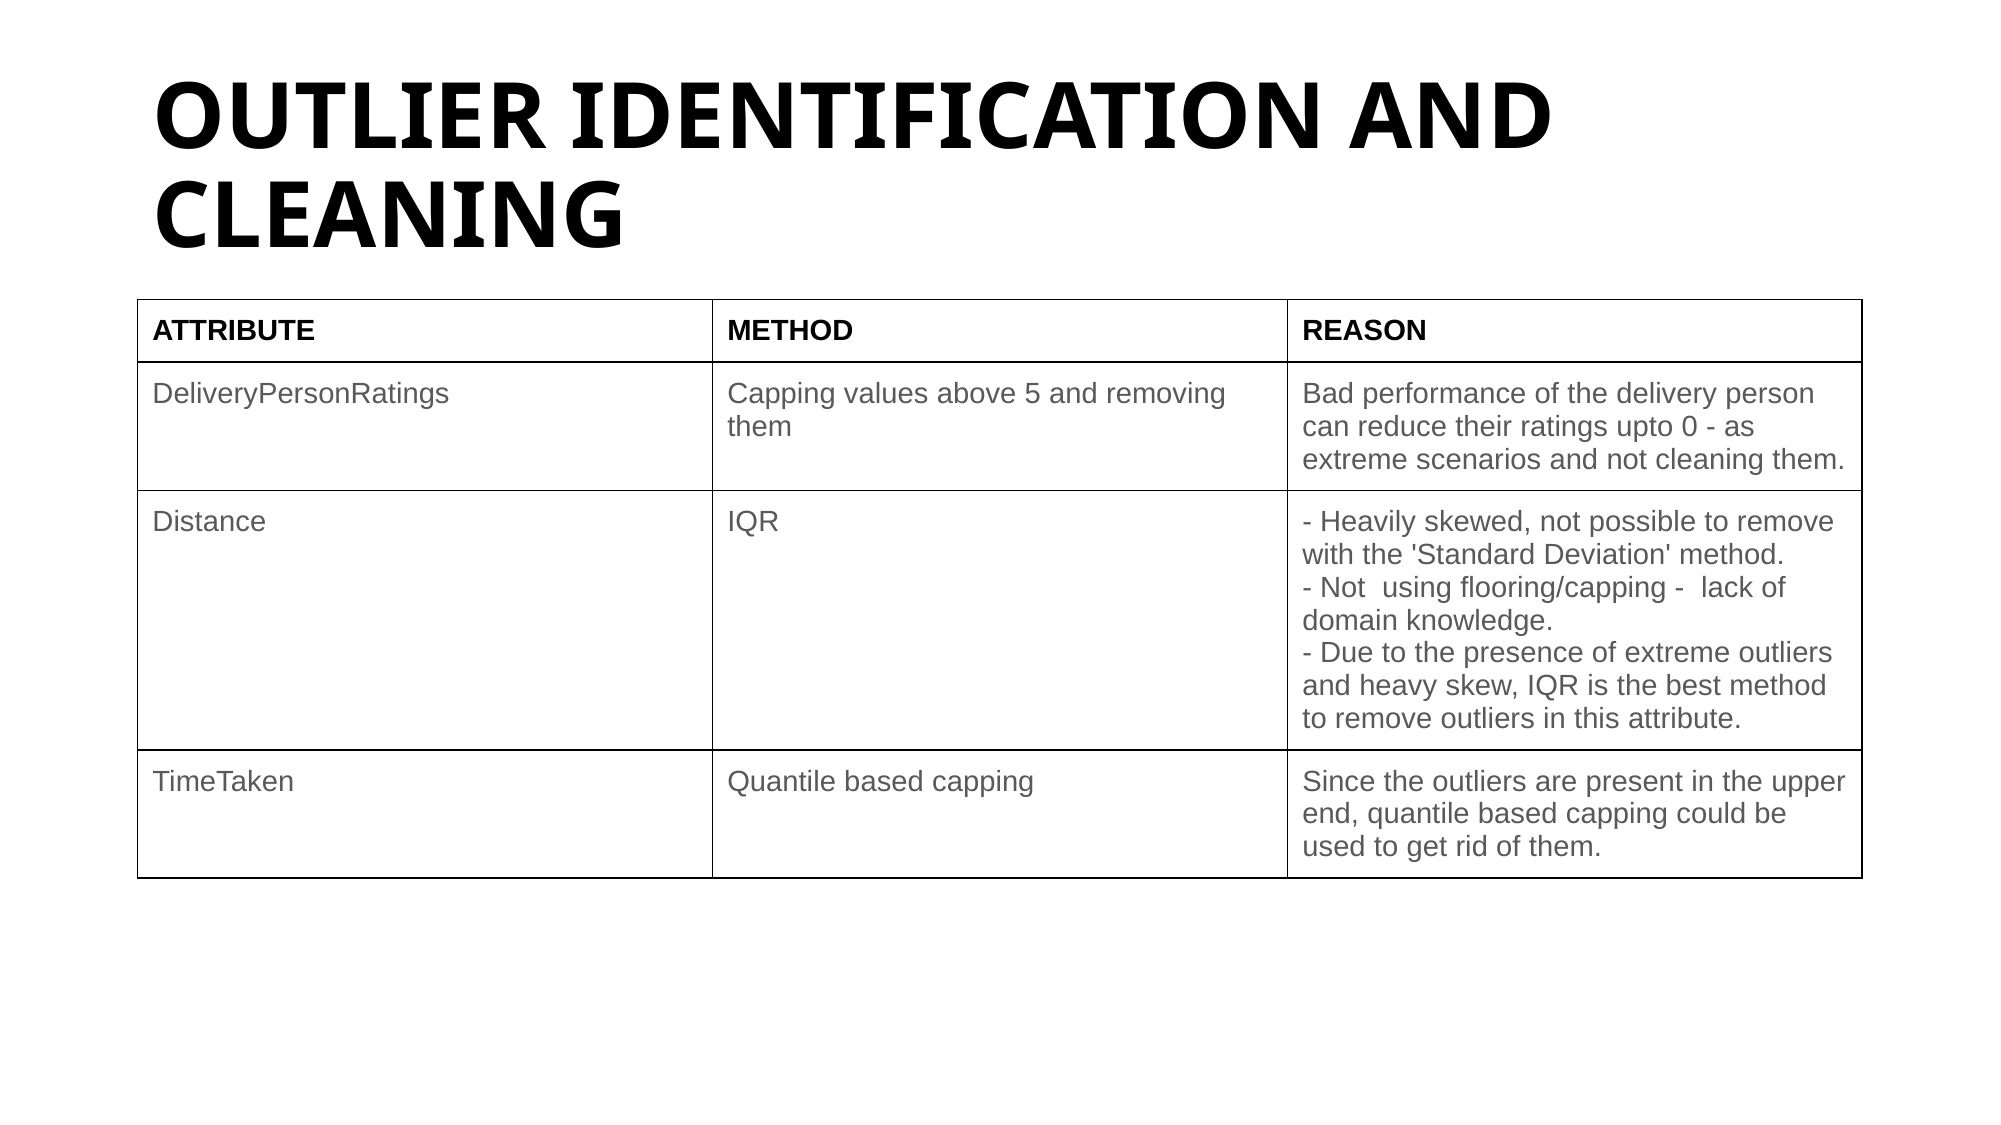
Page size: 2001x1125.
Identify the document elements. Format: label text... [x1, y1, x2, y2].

table_cell TimeTaken [138, 751, 712, 877]
table_cell DeliveryPersonRatings [138, 363, 712, 490]
table_cell Distance [138, 491, 712, 749]
title OUTLIER IDENTIFICATION AND CLEANING [137, 59, 1863, 278]
table_header REASON [1288, 300, 1861, 361]
table_cell IQR [713, 491, 1287, 749]
table_cell Since the outliers are present in the upper end, quantile based capping could be used to get rid of them. [1288, 751, 1861, 877]
table_cell Capping values above 5 and removing them [713, 363, 1287, 490]
table_cell Bad performance of the delivery person can reduce their ratings upto 0 - as extreme scenarios and not cleaning them. [1288, 363, 1861, 490]
table_header METHOD [713, 300, 1287, 361]
table_cell - Heavily skewed, not possible to remove with the 'Standard Deviation' method. - Not using flooring/capping - lack of domain knowledge. - Due to the presence of extreme outliers and heavy skew, IQR is the best method to remove outliers in this attribute. [1288, 491, 1861, 749]
table_header ATTRIBUTE [138, 300, 712, 361]
table_cell Quantile based capping [713, 751, 1287, 877]
